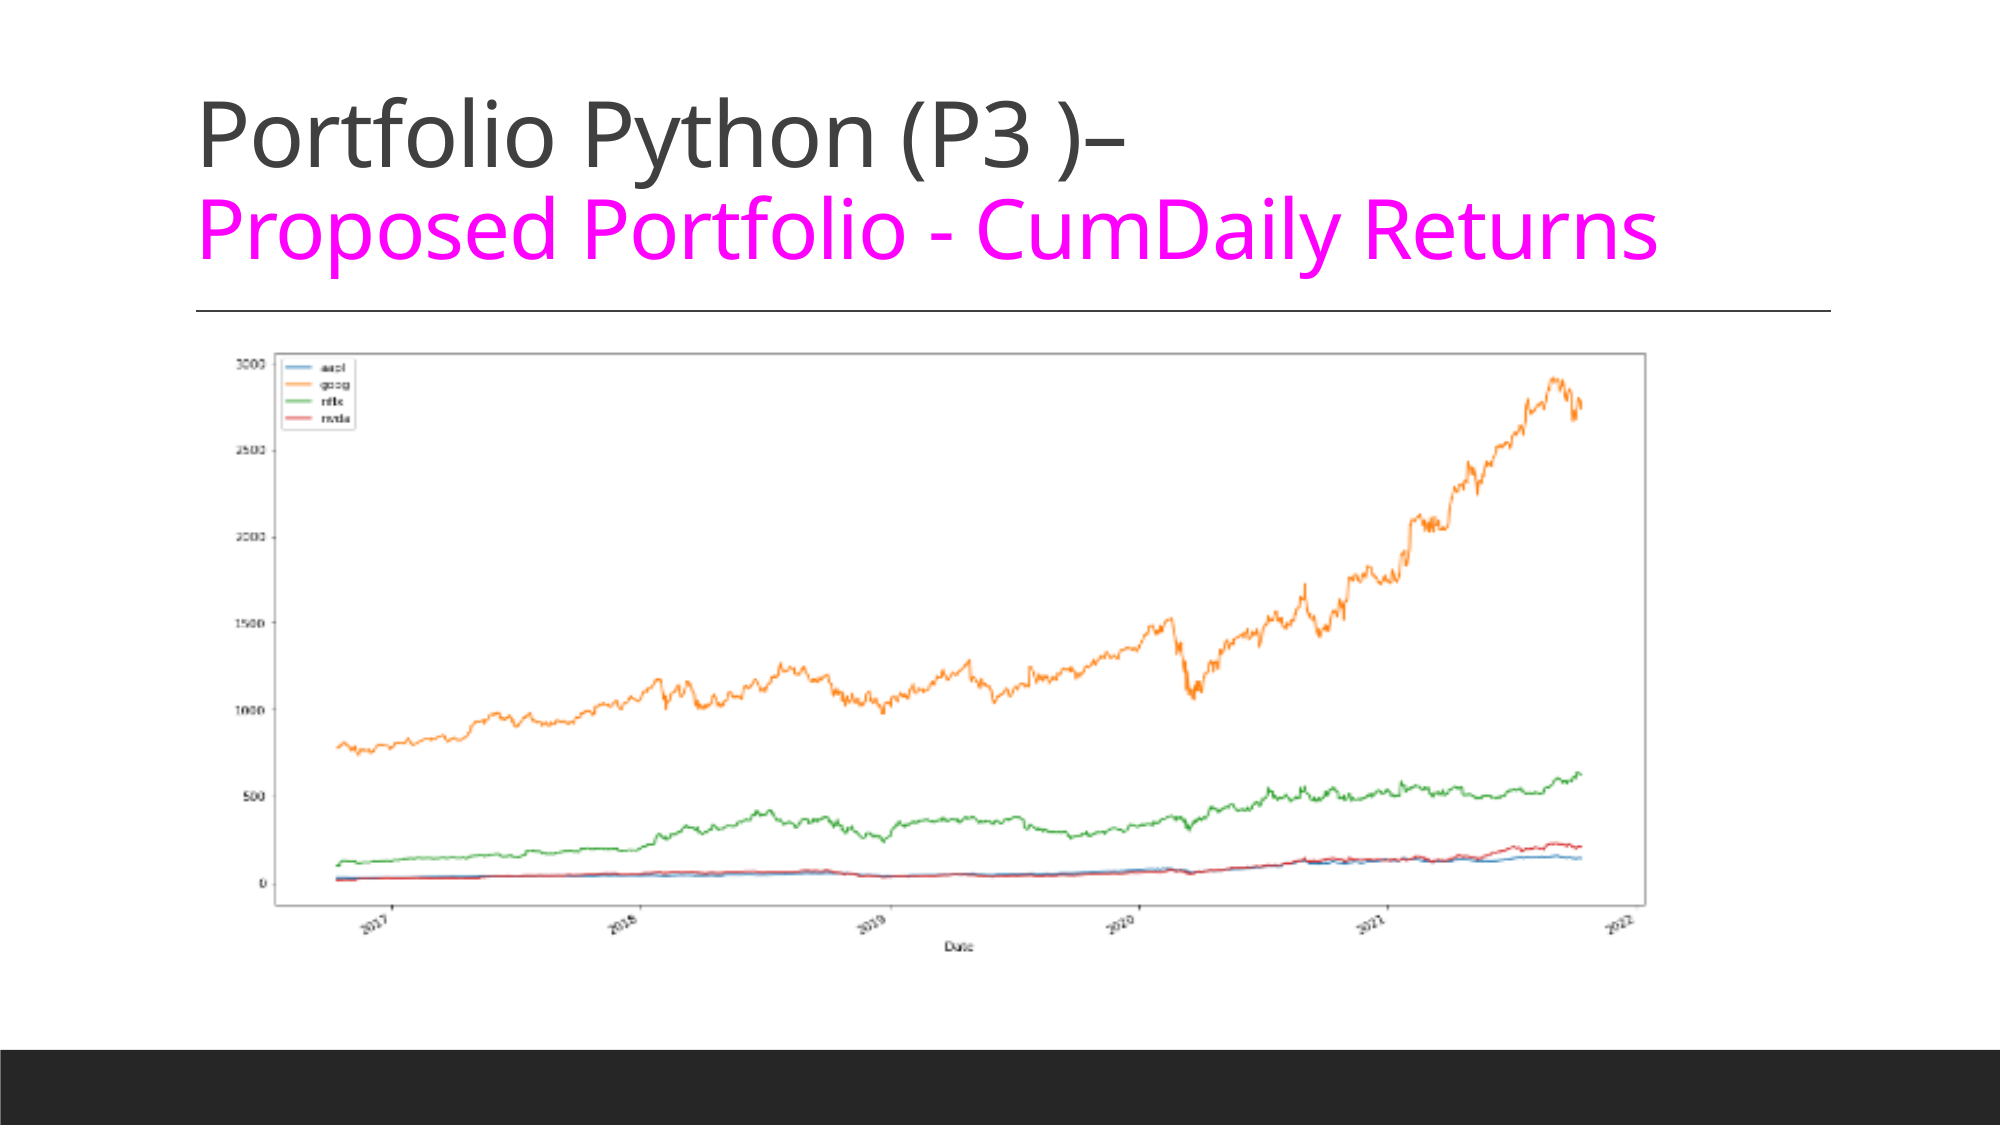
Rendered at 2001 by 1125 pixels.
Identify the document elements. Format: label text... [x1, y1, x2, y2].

title Portfolio Python (P3 )– Proposed Portfolio - CumDaily Returns [180, 47, 1830, 285]
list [209, 329, 1677, 974]
